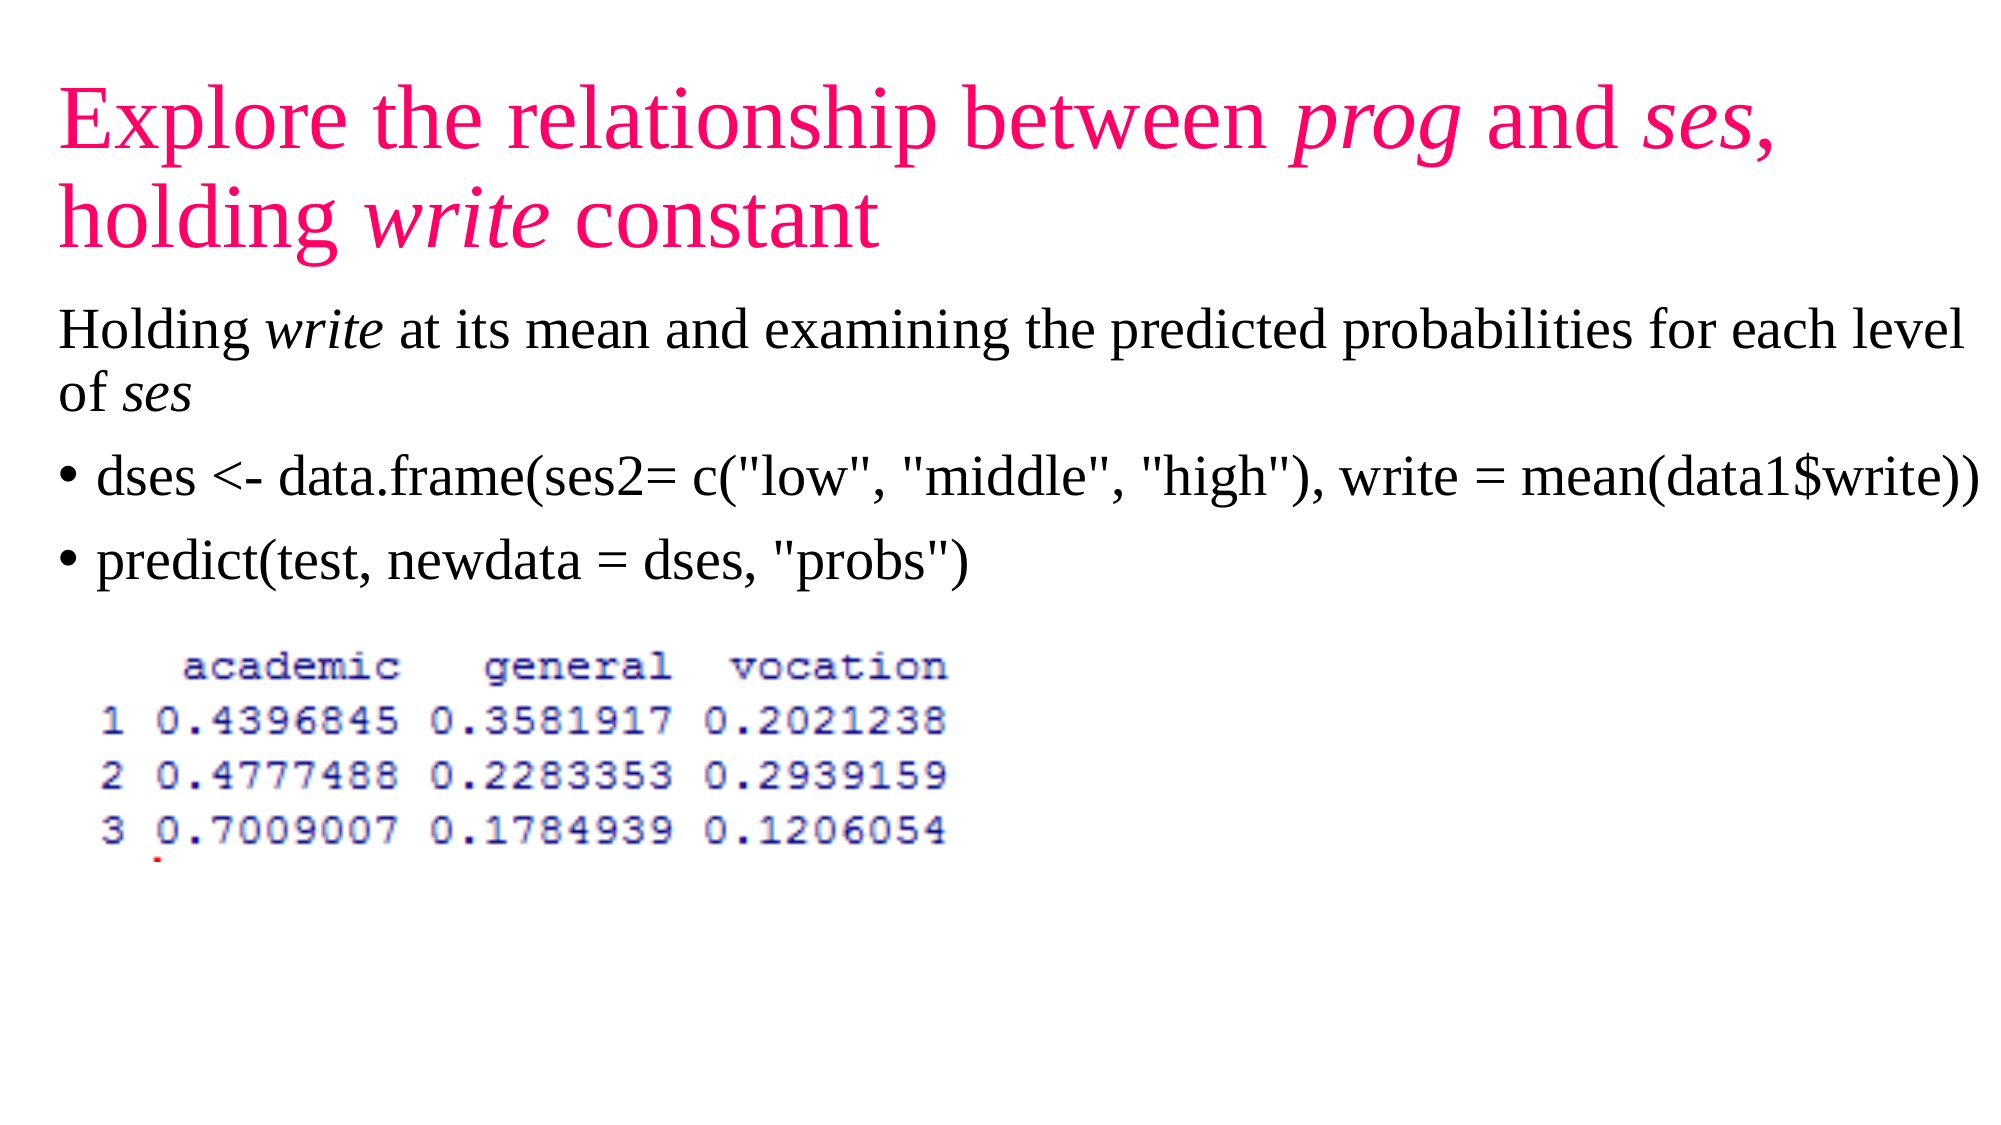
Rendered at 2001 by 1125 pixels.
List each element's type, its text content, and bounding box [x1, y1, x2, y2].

title Explore the relationship between prog and ses, holding write constant [43, 59, 1863, 278]
list Holding write at its mean and examining the predicted probabilities for each level of ses dses <- data.frame(ses2= c("low", "middle", "high"), write = mean(data1$write)) predict(test, newdata = dses, "probs") [43, 290, 2000, 1005]
picture [97, 646, 1001, 862]
